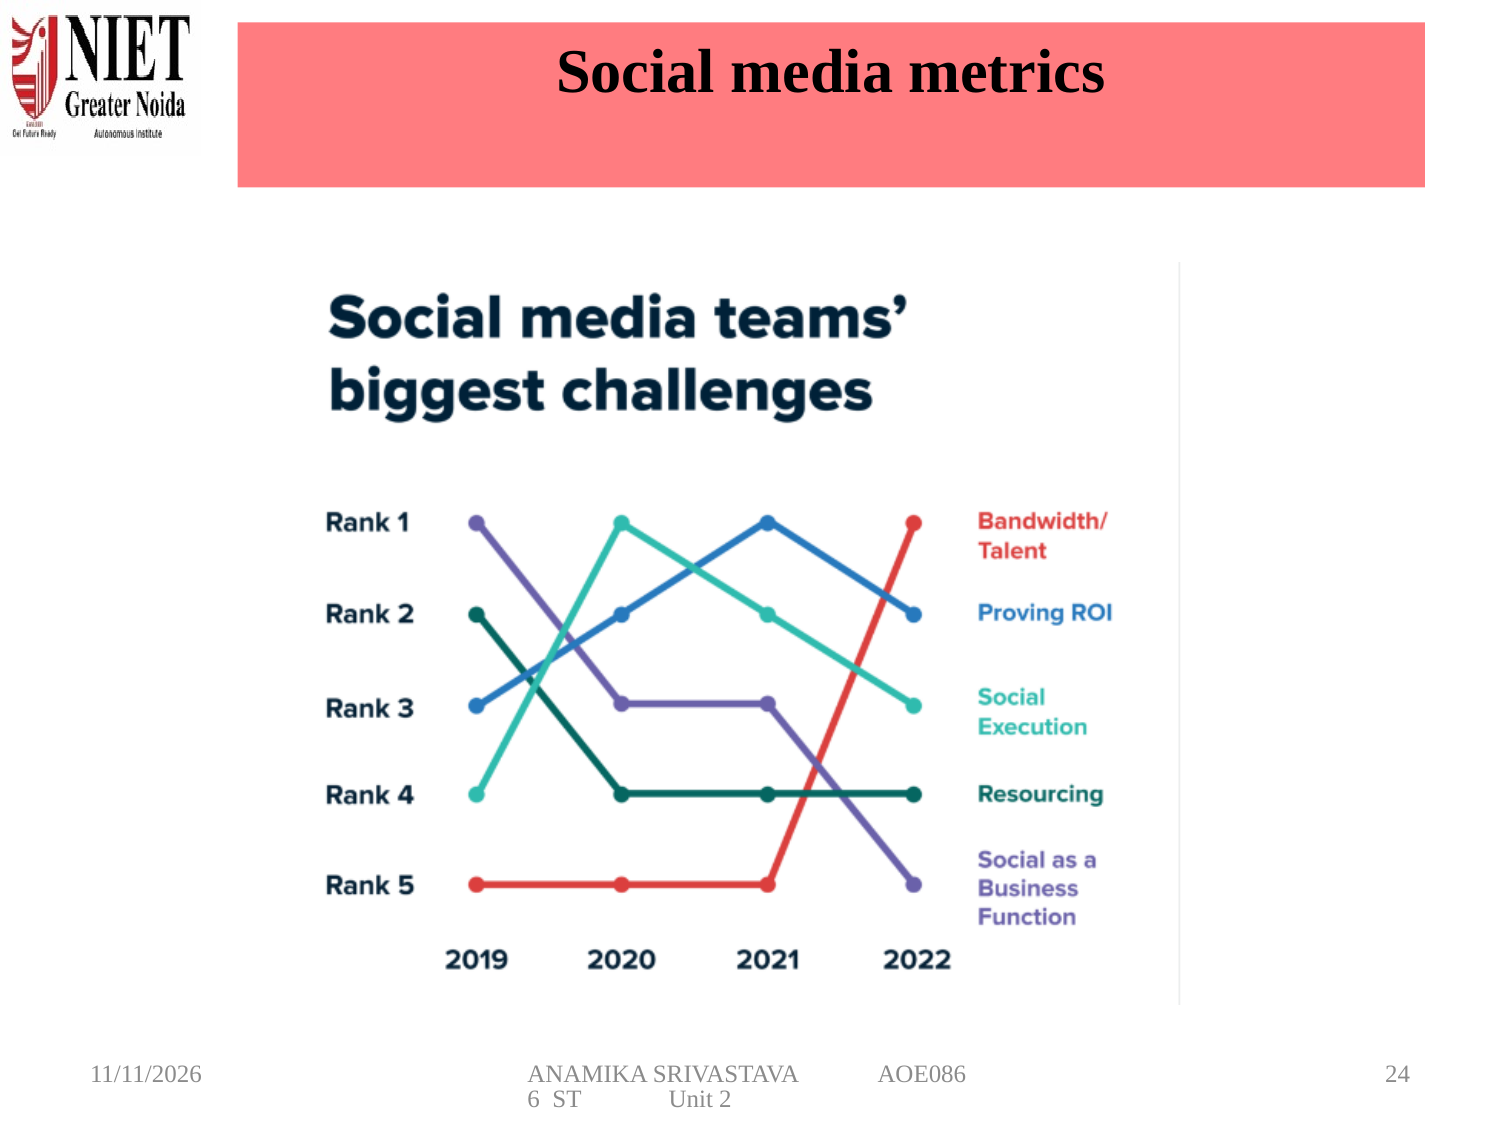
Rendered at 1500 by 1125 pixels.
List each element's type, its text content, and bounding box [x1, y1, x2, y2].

footer ANAMIKA SRIVASTAVA AOE0866 ST Unit 2 [512, 1042, 988, 1103]
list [272, 262, 1228, 1006]
title Social media metrics [237, 22, 1425, 188]
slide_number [75, 1042, 425, 1103]
slide_number 24 [1074, 1042, 1425, 1103]
picture [0, 0, 201, 156]
